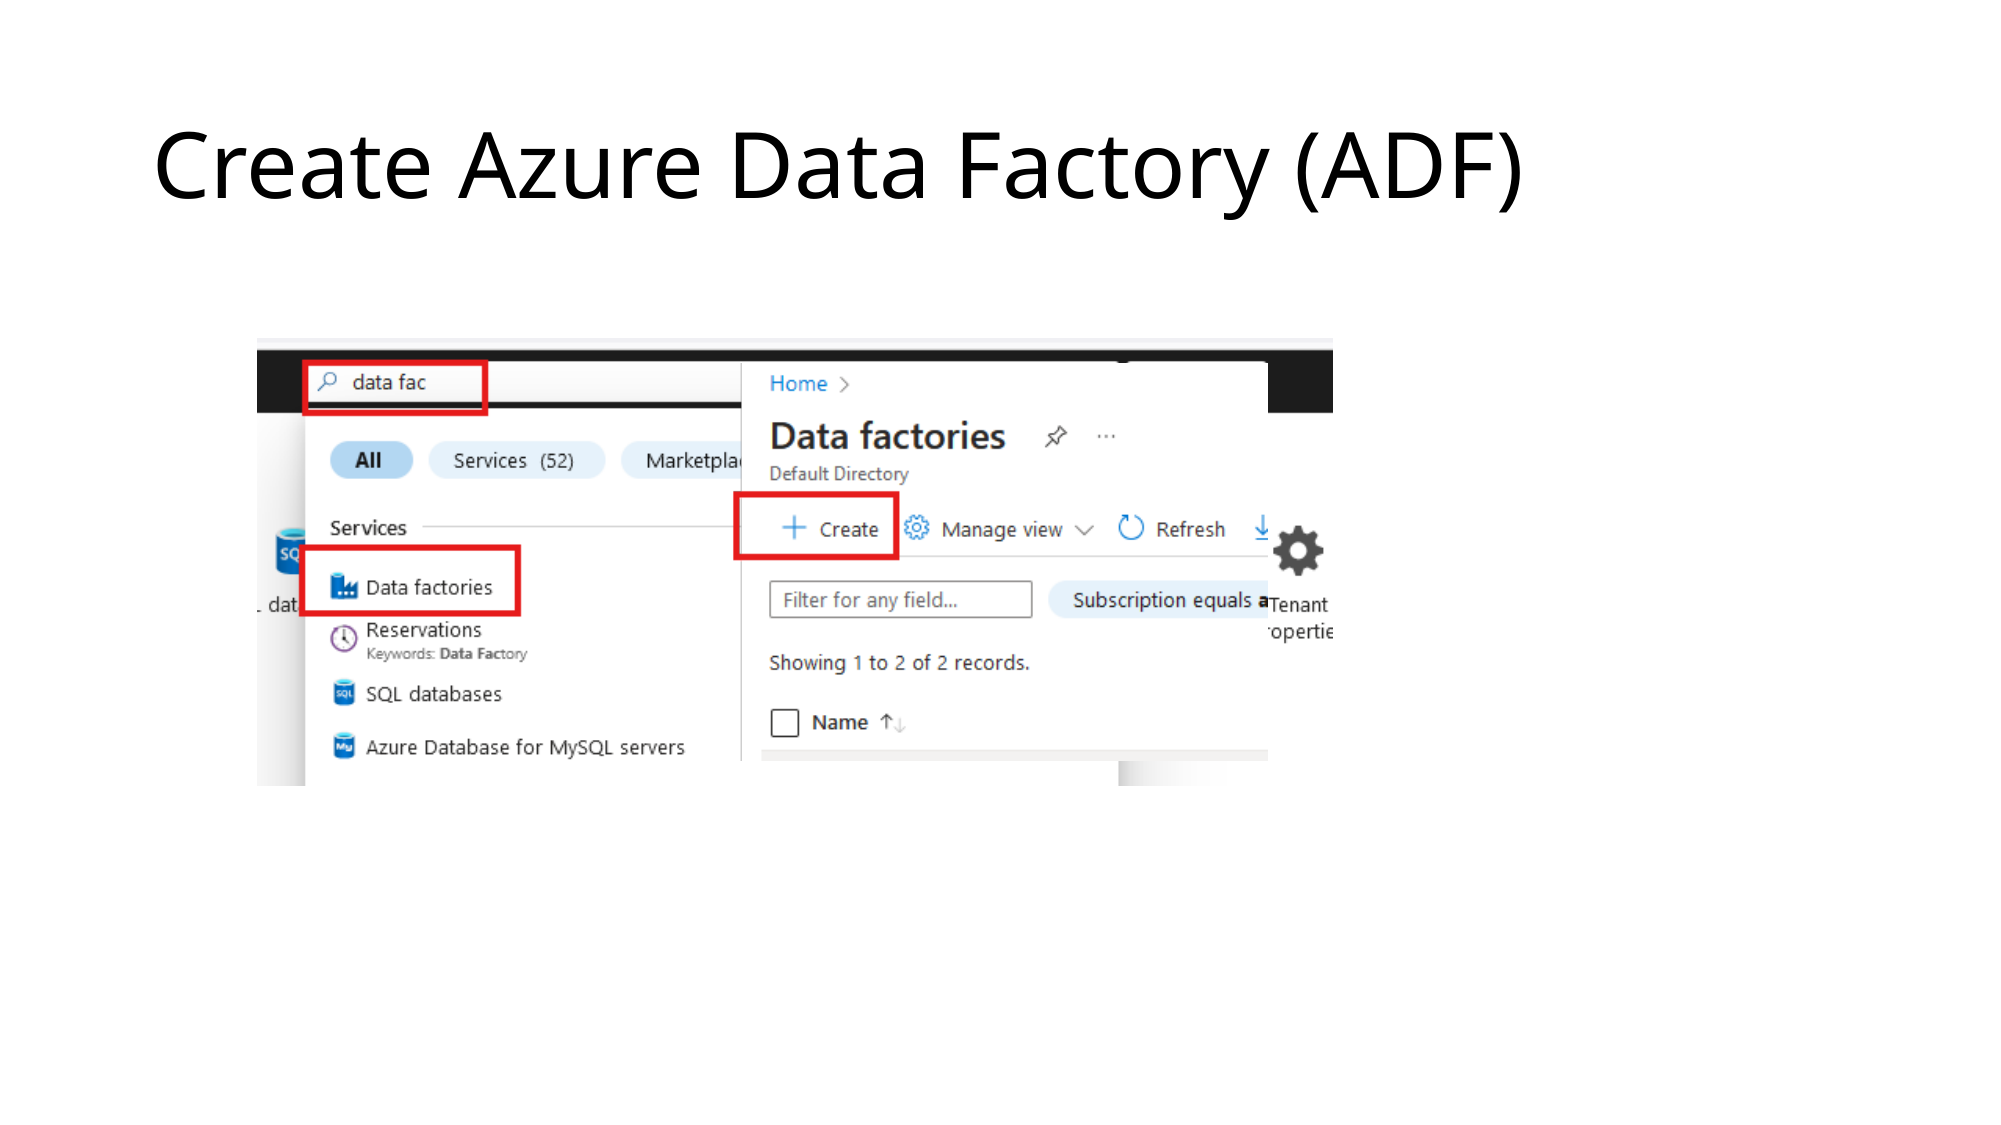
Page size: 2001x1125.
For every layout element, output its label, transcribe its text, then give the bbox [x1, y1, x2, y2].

picture [256, 338, 1333, 787]
title Create Azure Data Factory (ADF) [137, 59, 1863, 278]
